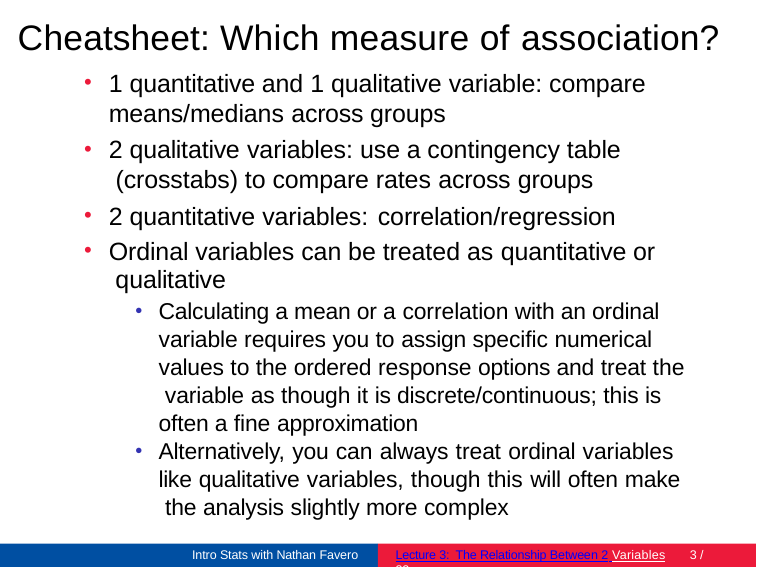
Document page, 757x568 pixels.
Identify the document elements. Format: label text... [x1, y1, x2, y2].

text_box [0, 543, 377, 567]
text_box Lecture 3: The Relationship Between 2 Variables 2 / 32 [393, 546, 719, 568]
text_box [377, 543, 756, 567]
title Cheatsheet: Which measure of association? [15, 12, 725, 110]
footer Intro Stats with Nathan Favero [189, 546, 363, 568]
text_box 1 quantitative and 1 qualitative variable: compare means/medians across groups 2 qualitative variables: use a contingency table (crosstabs) to compare rates across groups 2 quantitative variables: correlation/regression Ordinal variables can be treated as quantitative or qualitative Calculating a mean or a correlation with an ordinal variable requires you to assign specific numerical values to the ordered response options and treat the variable as though it is discrete/continuous; this is often a fine approximation Alternatively, you can always treat ordinal variables like qualitative variables, though this will often make the analysis slightly more complex [63, 65, 694, 521]
